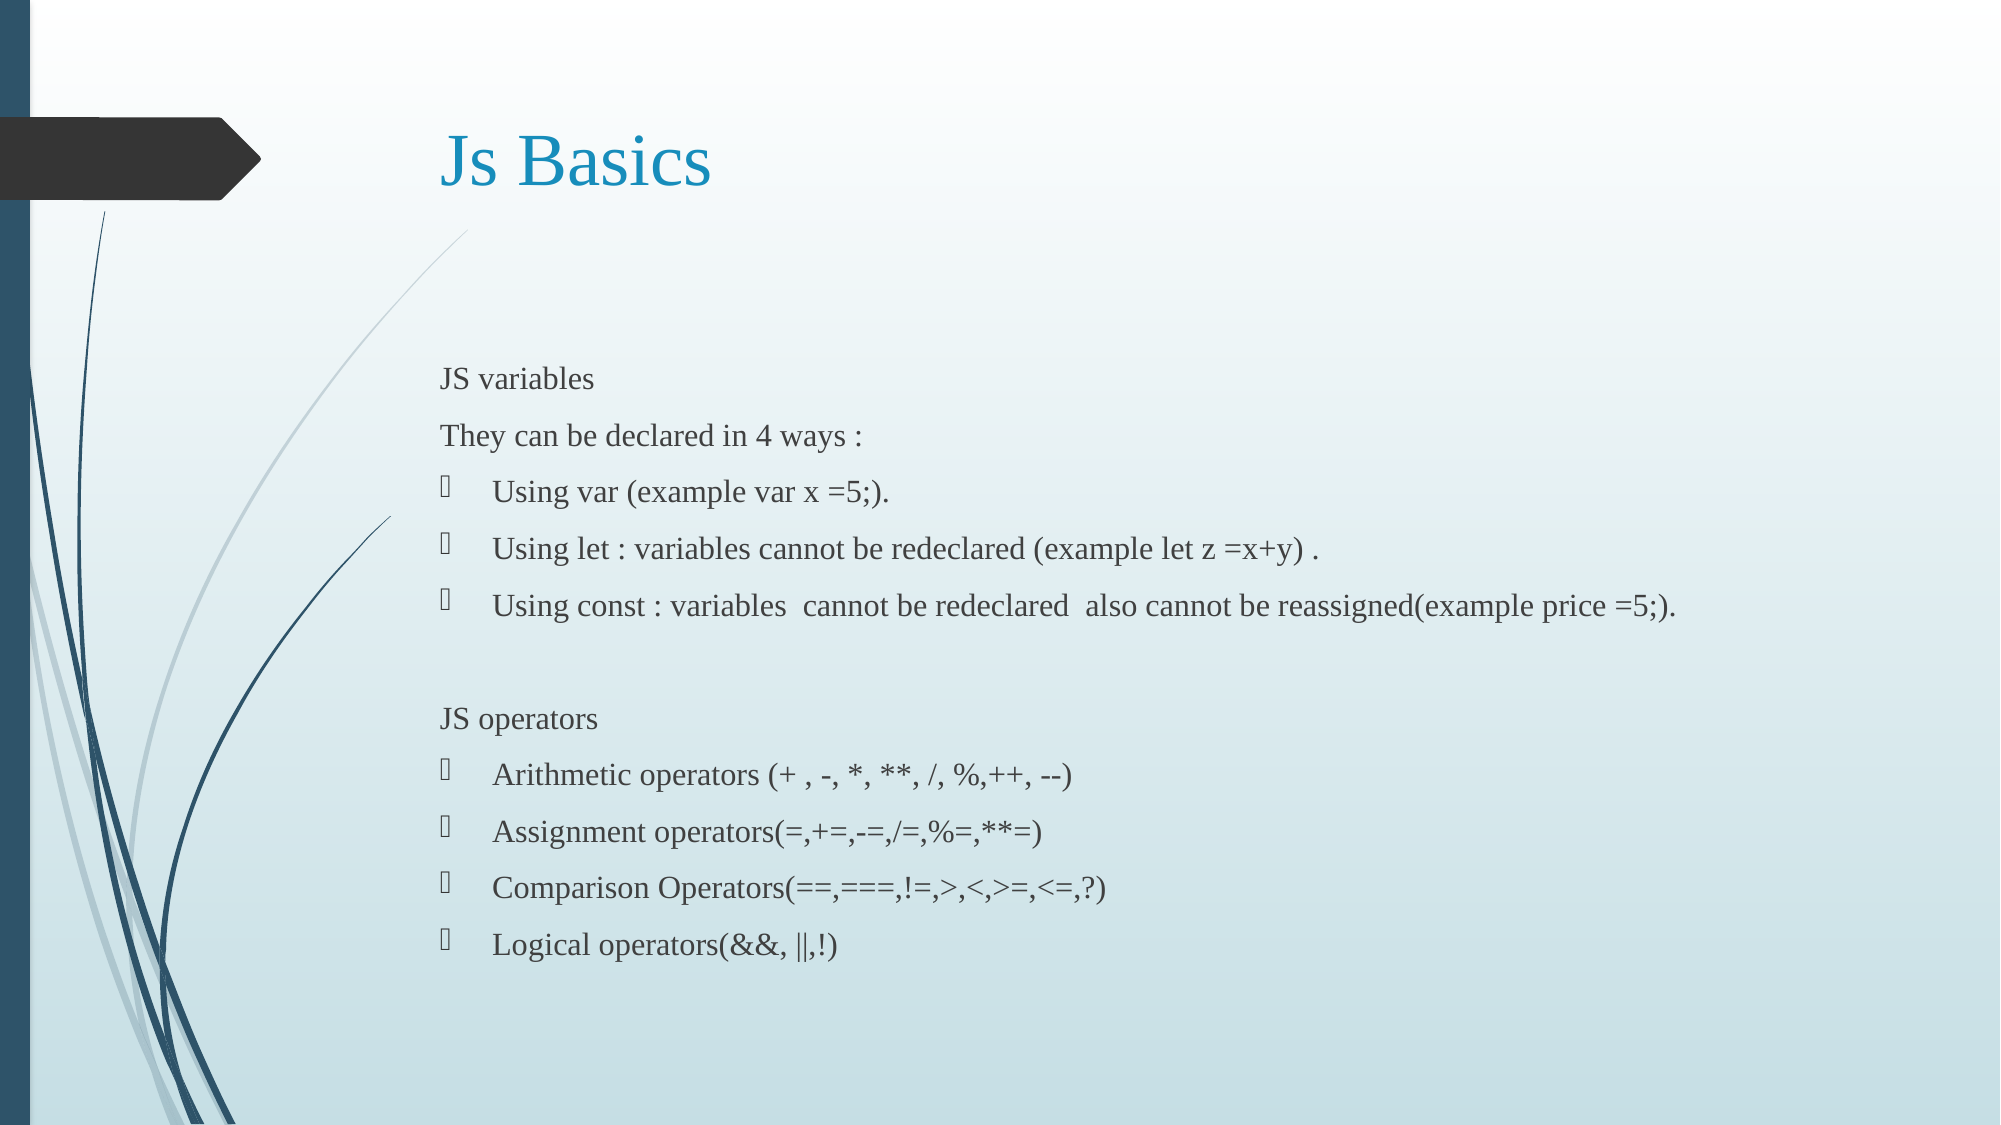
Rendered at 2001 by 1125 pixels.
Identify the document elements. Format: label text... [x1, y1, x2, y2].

title Js Basics [425, 102, 1888, 313]
list JS variables They can be declared in 4 ways : Using var (example var x =5;). Using let : variables cannot be redeclared (example let z =x+y) . Using const : variables cannot be redeclared also cannot be reassigned(example price =5;). JS operators Arithmetic operators (+ , -, *, **, /, %,++, --) Assignment operators(=,+=,-=,/=,%=,**=) Comparison Operators(==,===,!=,>,<,>=,<=,?) Logical operators(&&, ||,!) [424, 350, 1888, 970]
